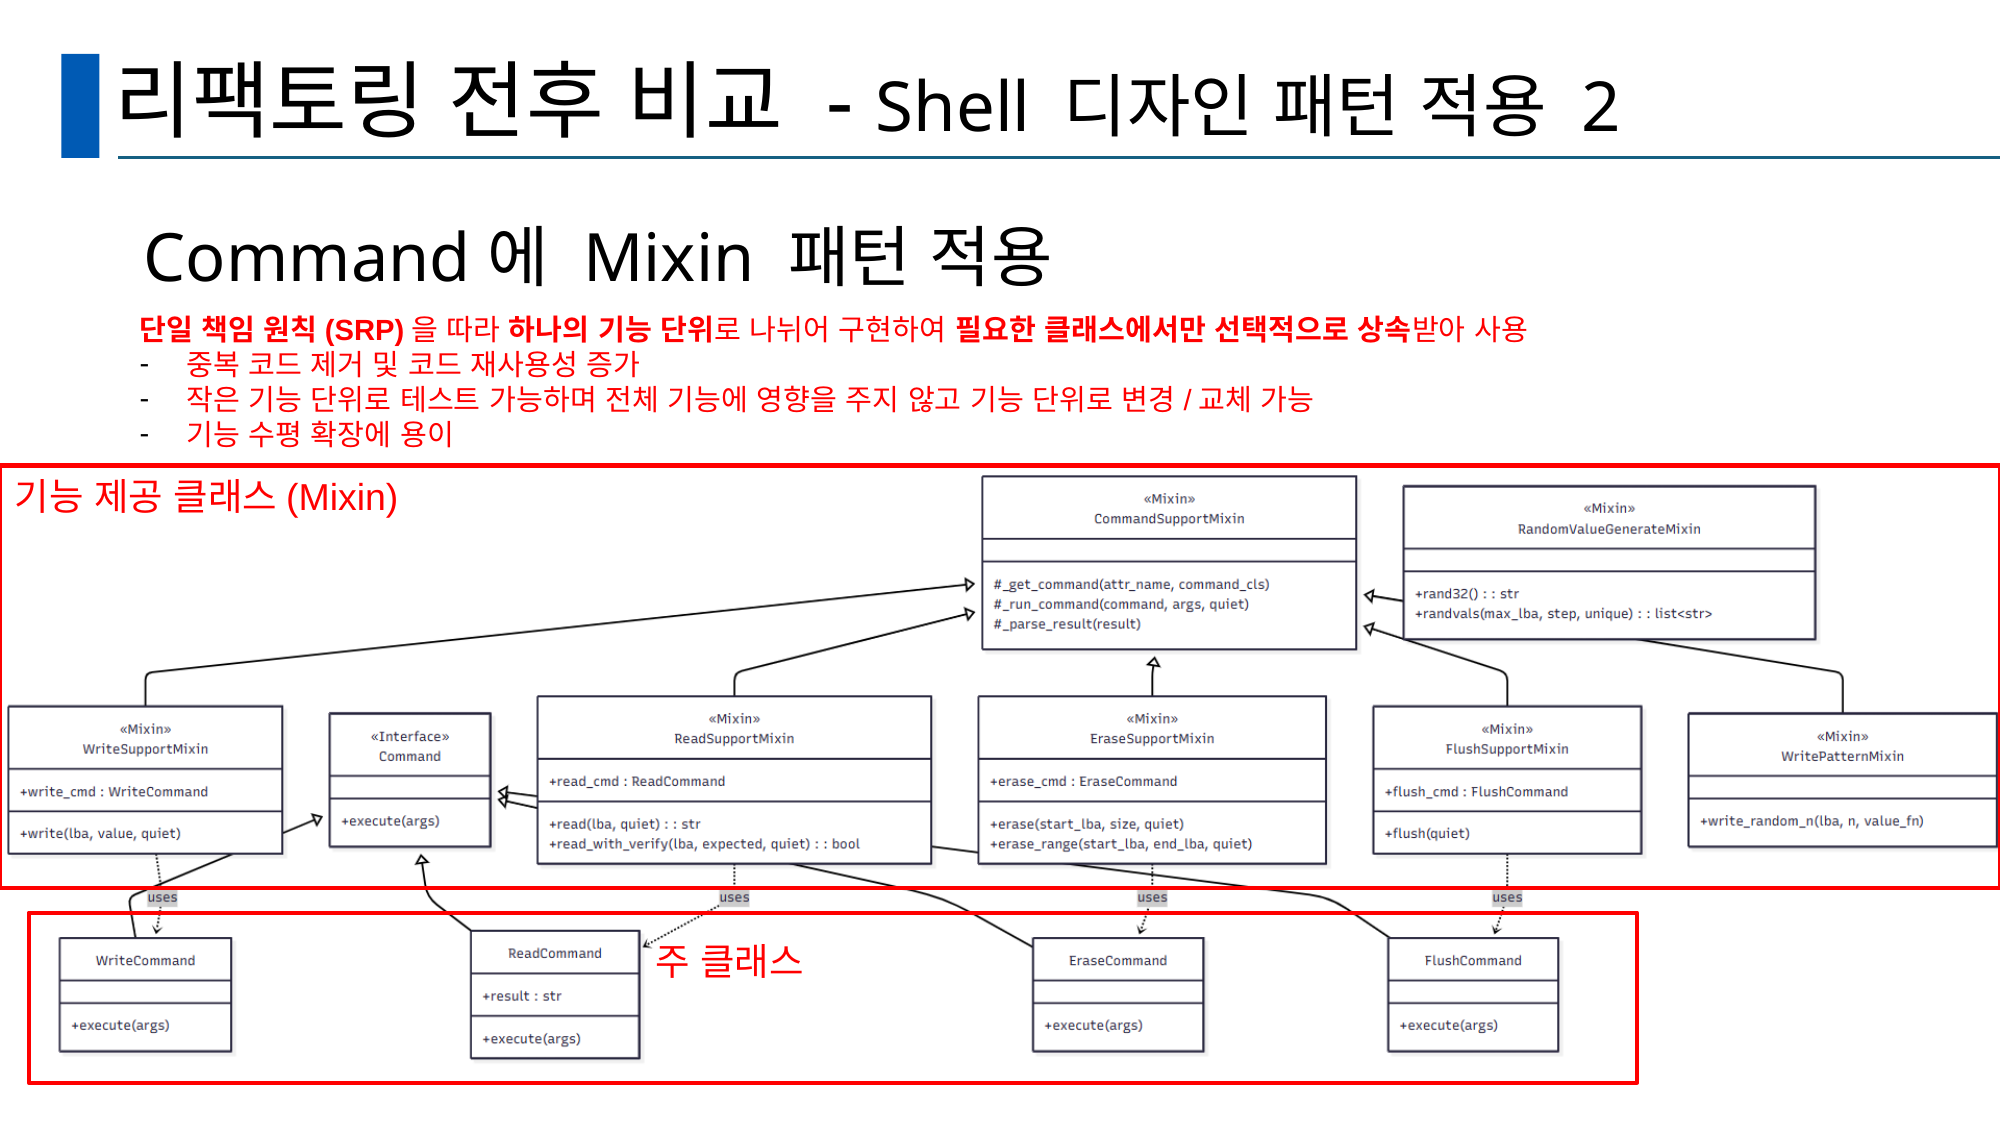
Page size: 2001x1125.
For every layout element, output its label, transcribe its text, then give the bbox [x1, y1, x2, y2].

list Command에 Mixin 패턴 적용 [99, 215, 1825, 416]
text_box 단일 책임 원칙(SRP)을 따라 하나의 기능 단위로 나뉘어 구현하여 필요한 클래스에서만 선택적으로 상속받아 사용 중복 코드 제거 및 코드 재사용성 증가 작은 기능 단위로 테스트 가능하며 전체 기능에 영향을 주지 않고 기능 단위로 변경/교체 가능 기능 수평 확장에 용이 [124, 303, 1825, 416]
picture [0, 416, 2000, 1108]
title 리팩토링 전후 비교 - Shell 디자인 패턴 적용 2 [99, 50, 1825, 158]
